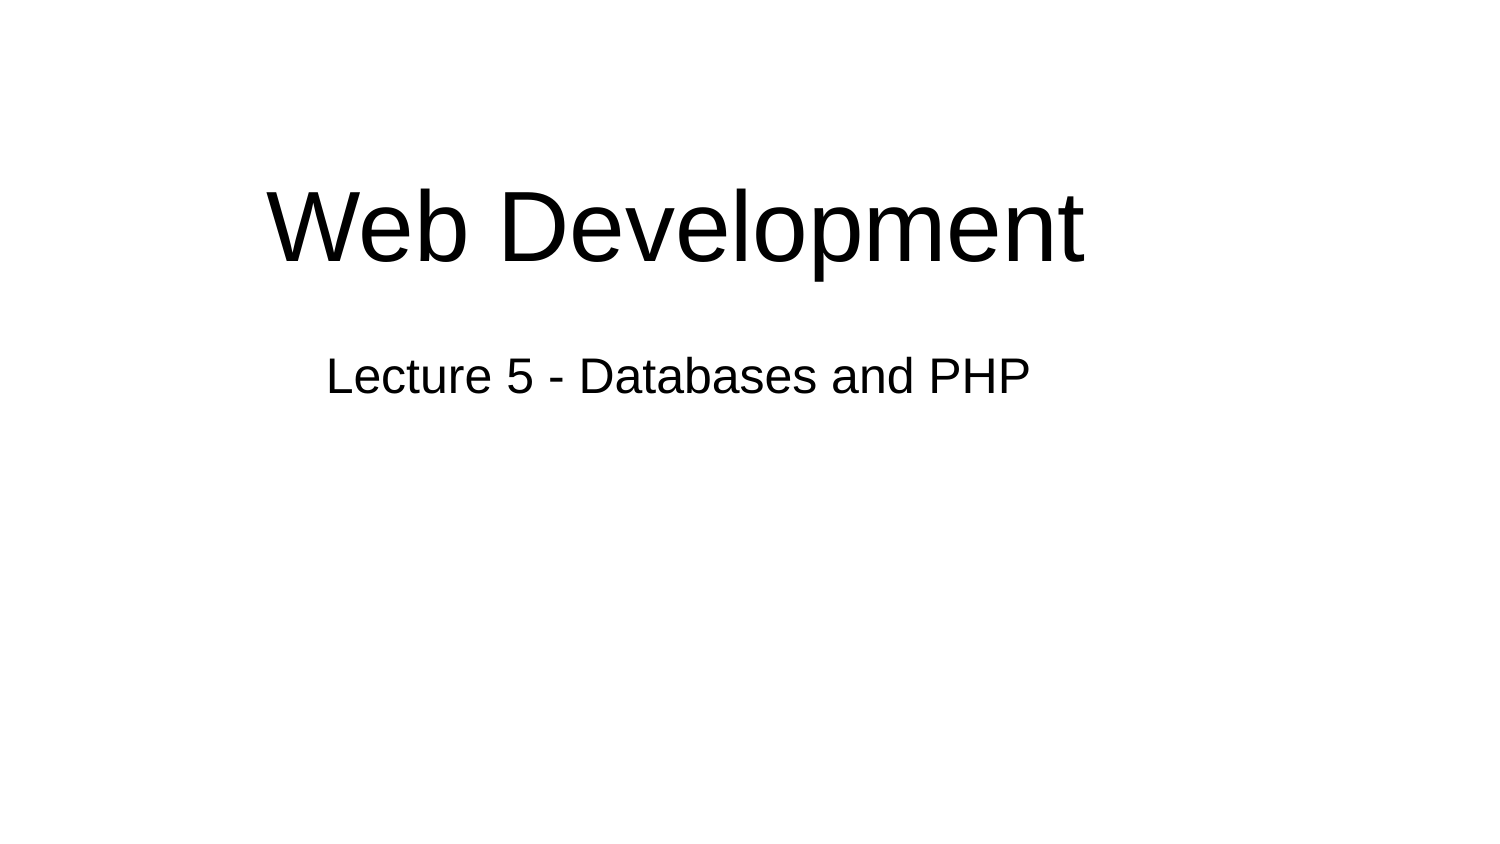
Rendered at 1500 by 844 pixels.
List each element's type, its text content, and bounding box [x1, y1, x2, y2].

text_box Web Development [251, 146, 1339, 299]
title Lecture 5 - Databases and PHP [323, 341, 1267, 466]
